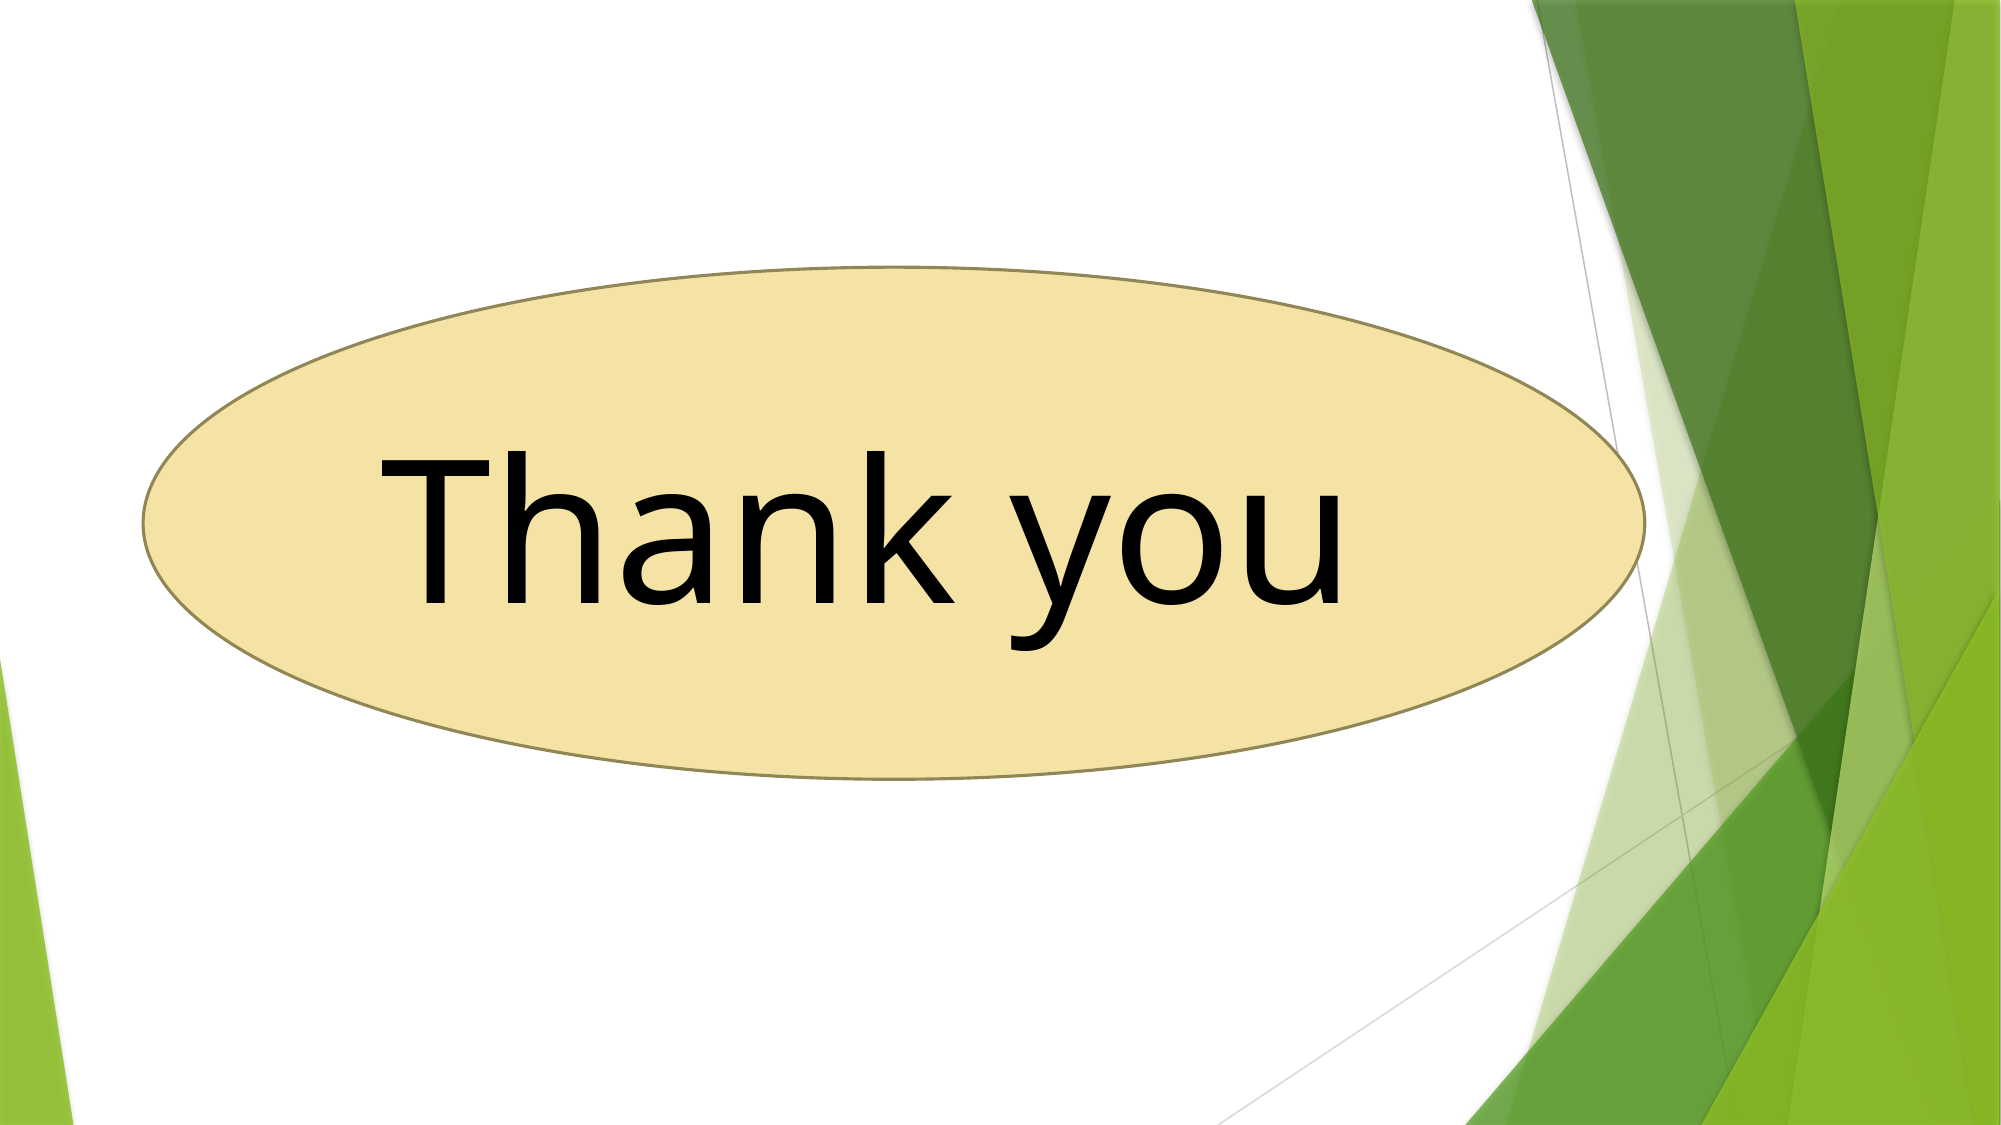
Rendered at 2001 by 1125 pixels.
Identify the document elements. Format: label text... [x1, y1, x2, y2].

text_box Thank you [141, 265, 1647, 781]
